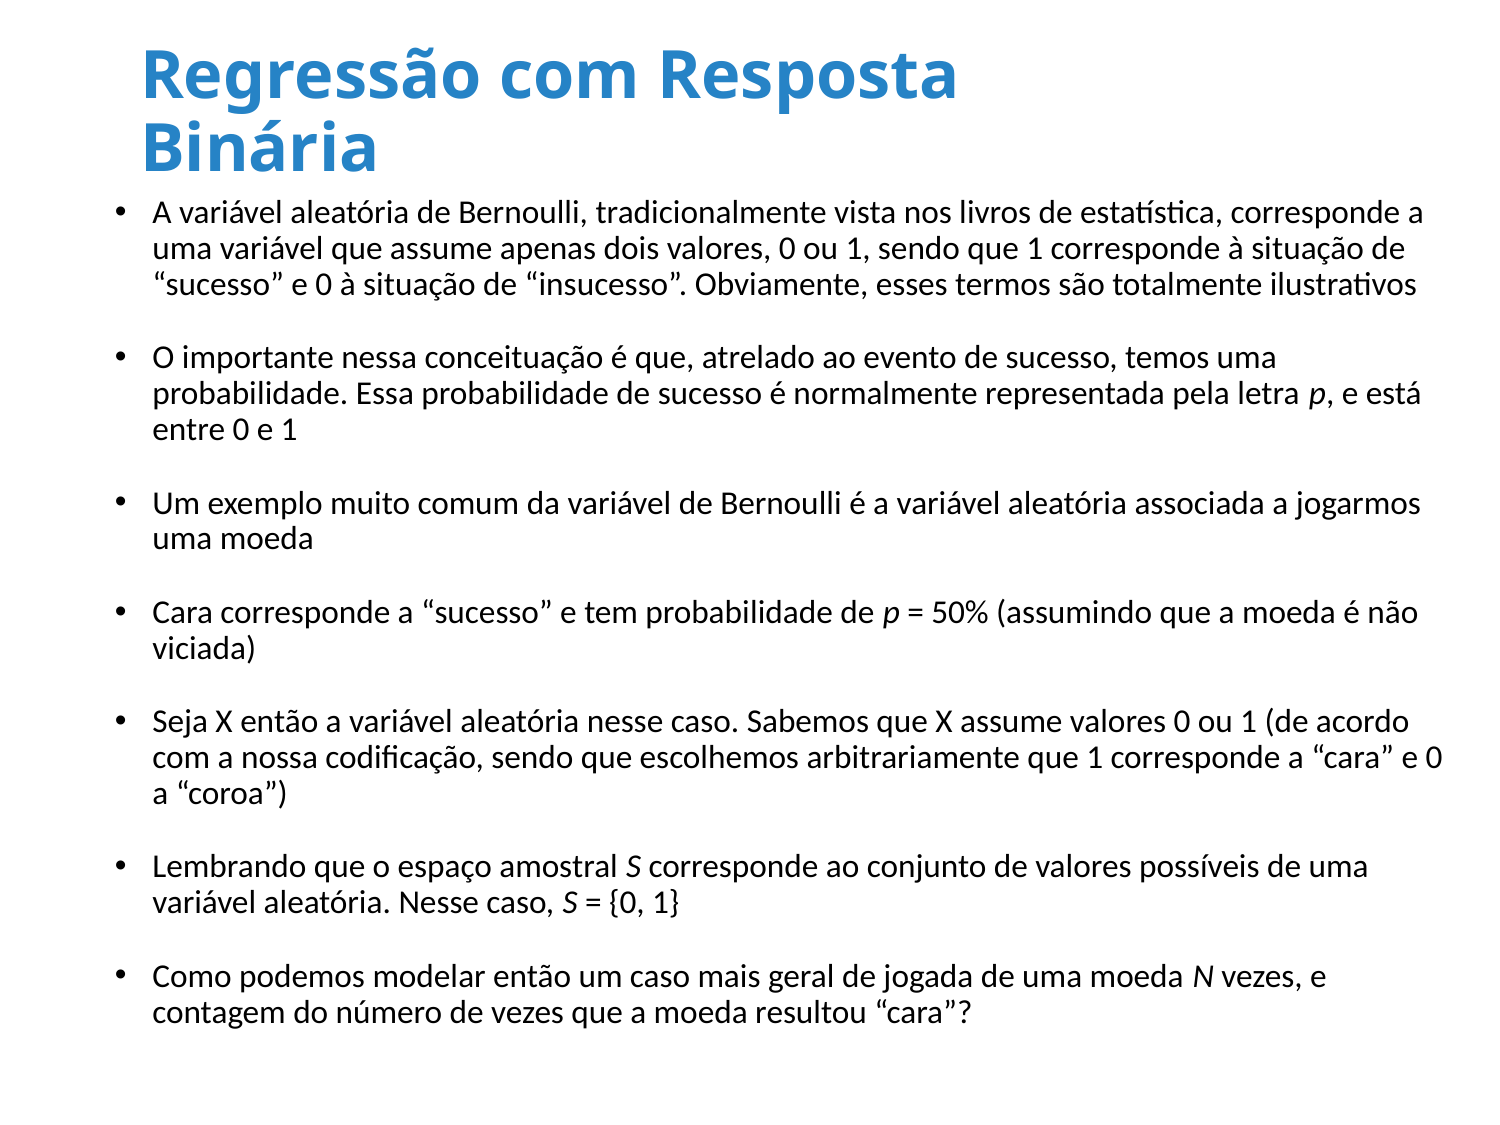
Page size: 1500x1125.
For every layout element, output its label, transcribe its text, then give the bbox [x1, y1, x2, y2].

list A variável aleatória de Bernoulli, tradicionalmente vista nos livros de estatística, corresponde a uma variável que assume apenas dois valores, 0 ou 1, sendo que 1 corresponde à situação de “sucesso” e 0 à situação de “insucesso”. Obviamente, esses termos são totalmente ilustrativos O importante nessa conceituação é que, atrelado ao evento de sucesso, temos uma probabilidade. Essa probabilidade de sucesso é normalmente representada pela letra p, e está entre 0 e 1 Um exemplo muito comum da variável de Bernoulli é a variável aleatória associada a jogarmos uma moeda Cara corresponde a “sucesso” e tem probabilidade de p = 50% (assumindo que a moeda é não viciada) Seja X então a variável aleatória nesse caso. Sabemos que X assume valores 0 ou 1 (de acordo com a nossa codificação, sendo que escolhemos arbitrariamente que 1 corresponde a “cara” e 0 a “coroa”) Lembrando que o espaço amostral S corresponde ao conjunto de valores possíveis de uma variável aleatória. Nesse caso, S = {0, 1} Como podemos modelar então um caso mais geral de jogada de uma moeda N vezes, e contagem do número de vezes que a moeda resultou “cara”? [99, 187, 1463, 1001]
title Regressão com Resposta Binária [125, 75, 1096, 152]
